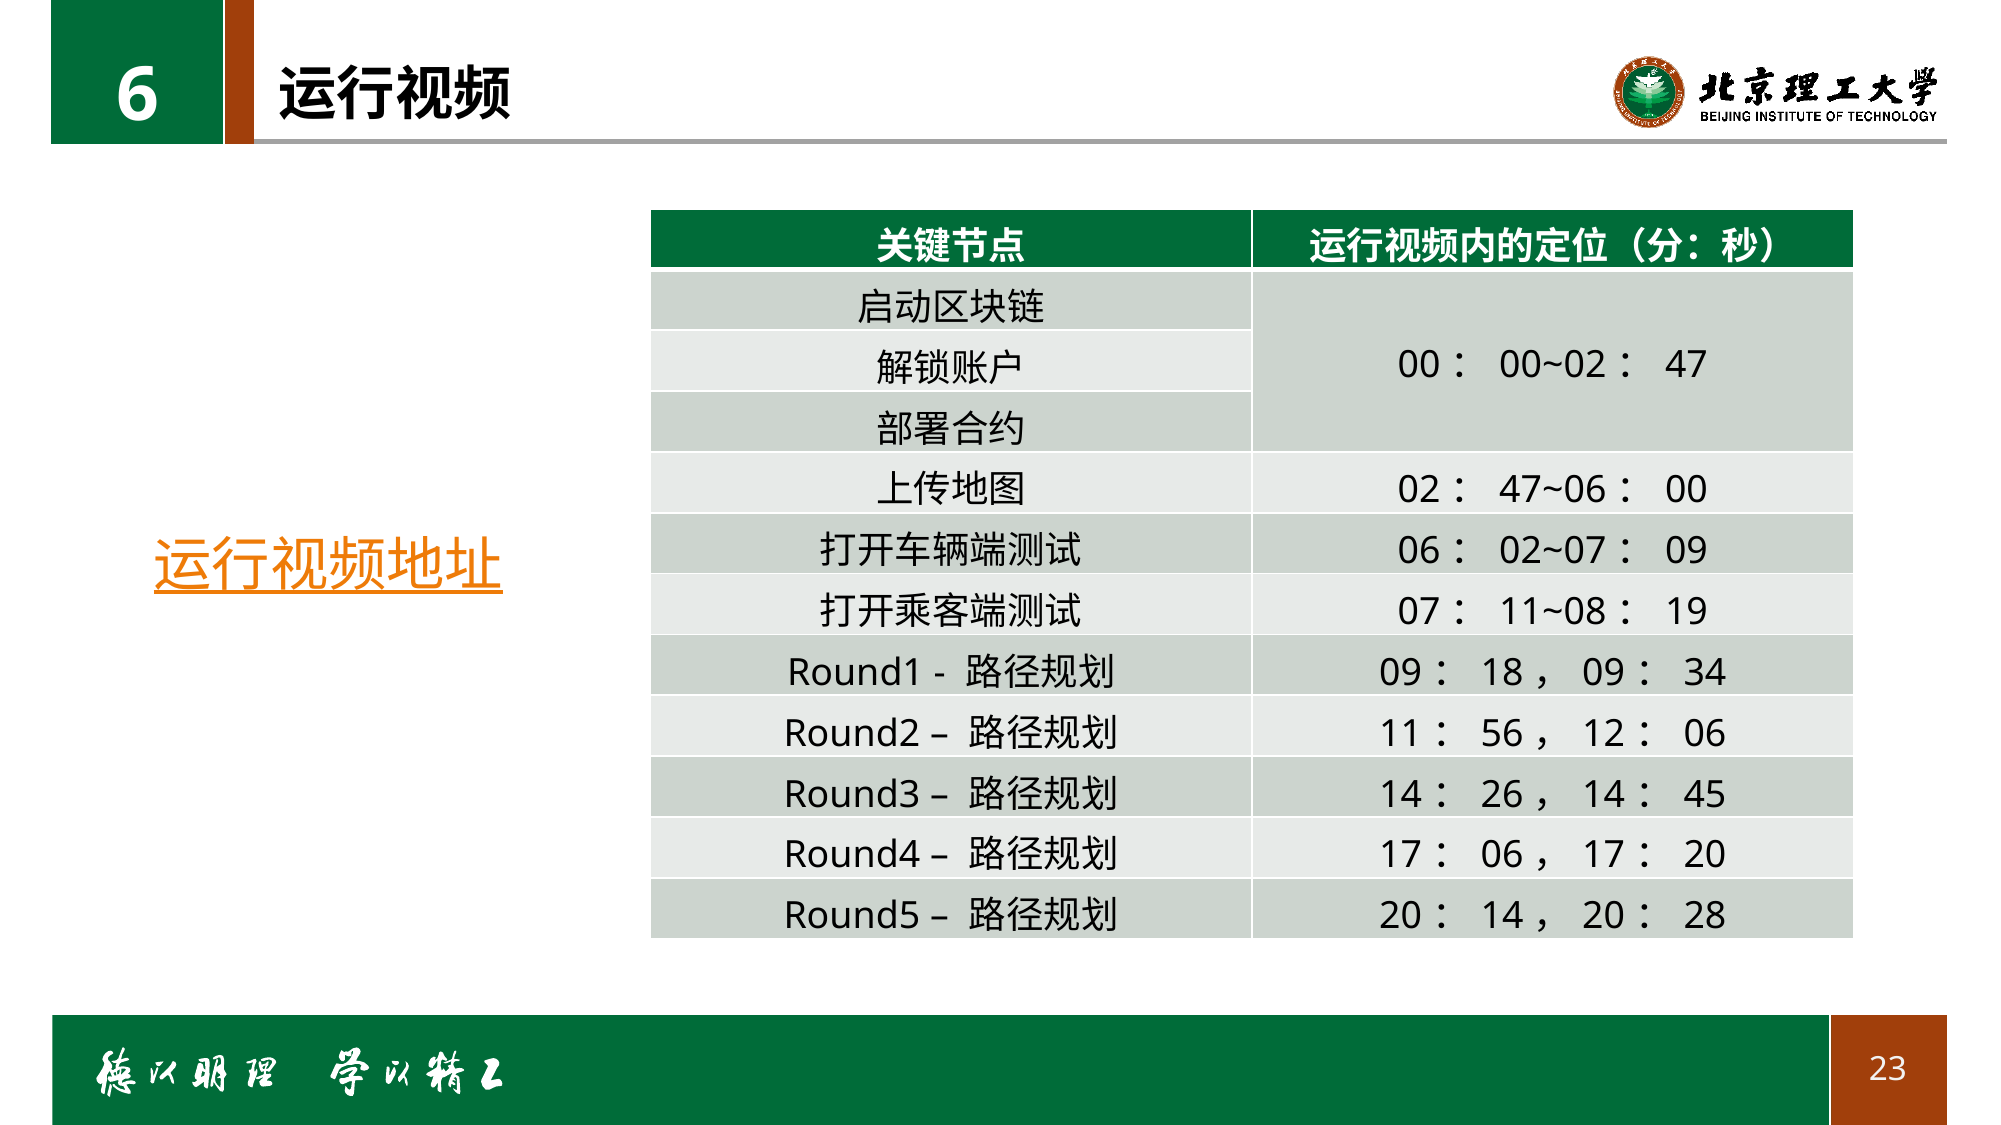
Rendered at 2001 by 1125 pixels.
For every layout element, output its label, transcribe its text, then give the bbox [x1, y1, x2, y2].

table_cell 02：47~06：00 [1253, 453, 1853, 512]
table_cell Round4 – 路径规划 [651, 818, 1251, 877]
table_cell 打开车辆端测试 [651, 514, 1251, 573]
table_cell Round1 - 路径规划 [651, 635, 1251, 694]
table_cell Round5 – 路径规划 [651, 879, 1251, 938]
table_header 运行视频内的定位（分：秒） [1253, 210, 1853, 267]
text_box 运行视频地址 [138, 519, 583, 619]
table_cell 20：14，20：28 [1253, 879, 1853, 938]
table_cell 14：26，14：45 [1253, 757, 1853, 816]
table_cell 上传地图 [651, 453, 1251, 512]
table_cell Round2 – 路径规划 [651, 696, 1251, 755]
table_cell 07：11~08：19 [1253, 574, 1853, 634]
table_cell 部署合约 [651, 392, 1251, 451]
table_header 关键节点 [651, 210, 1251, 267]
table_cell Round3 – 路径规划 [651, 757, 1251, 816]
table_cell 解锁账户 [651, 331, 1251, 390]
picture [1682, 56, 1937, 128]
title 运行视频 [263, 56, 1682, 136]
table_cell 打开乘客端测试 [651, 574, 1251, 634]
table_cell 00：00~02：47 [1253, 272, 1853, 451]
table_cell 09：18，09：34 [1253, 635, 1853, 694]
text_box 6 [58, 38, 218, 144]
table_cell 11：56，12：06 [1253, 696, 1853, 755]
table_cell 17：06，17：20 [1253, 818, 1853, 877]
table_cell 启动区块链 [651, 272, 1251, 329]
table_cell 06：02~07：09 [1253, 514, 1853, 573]
